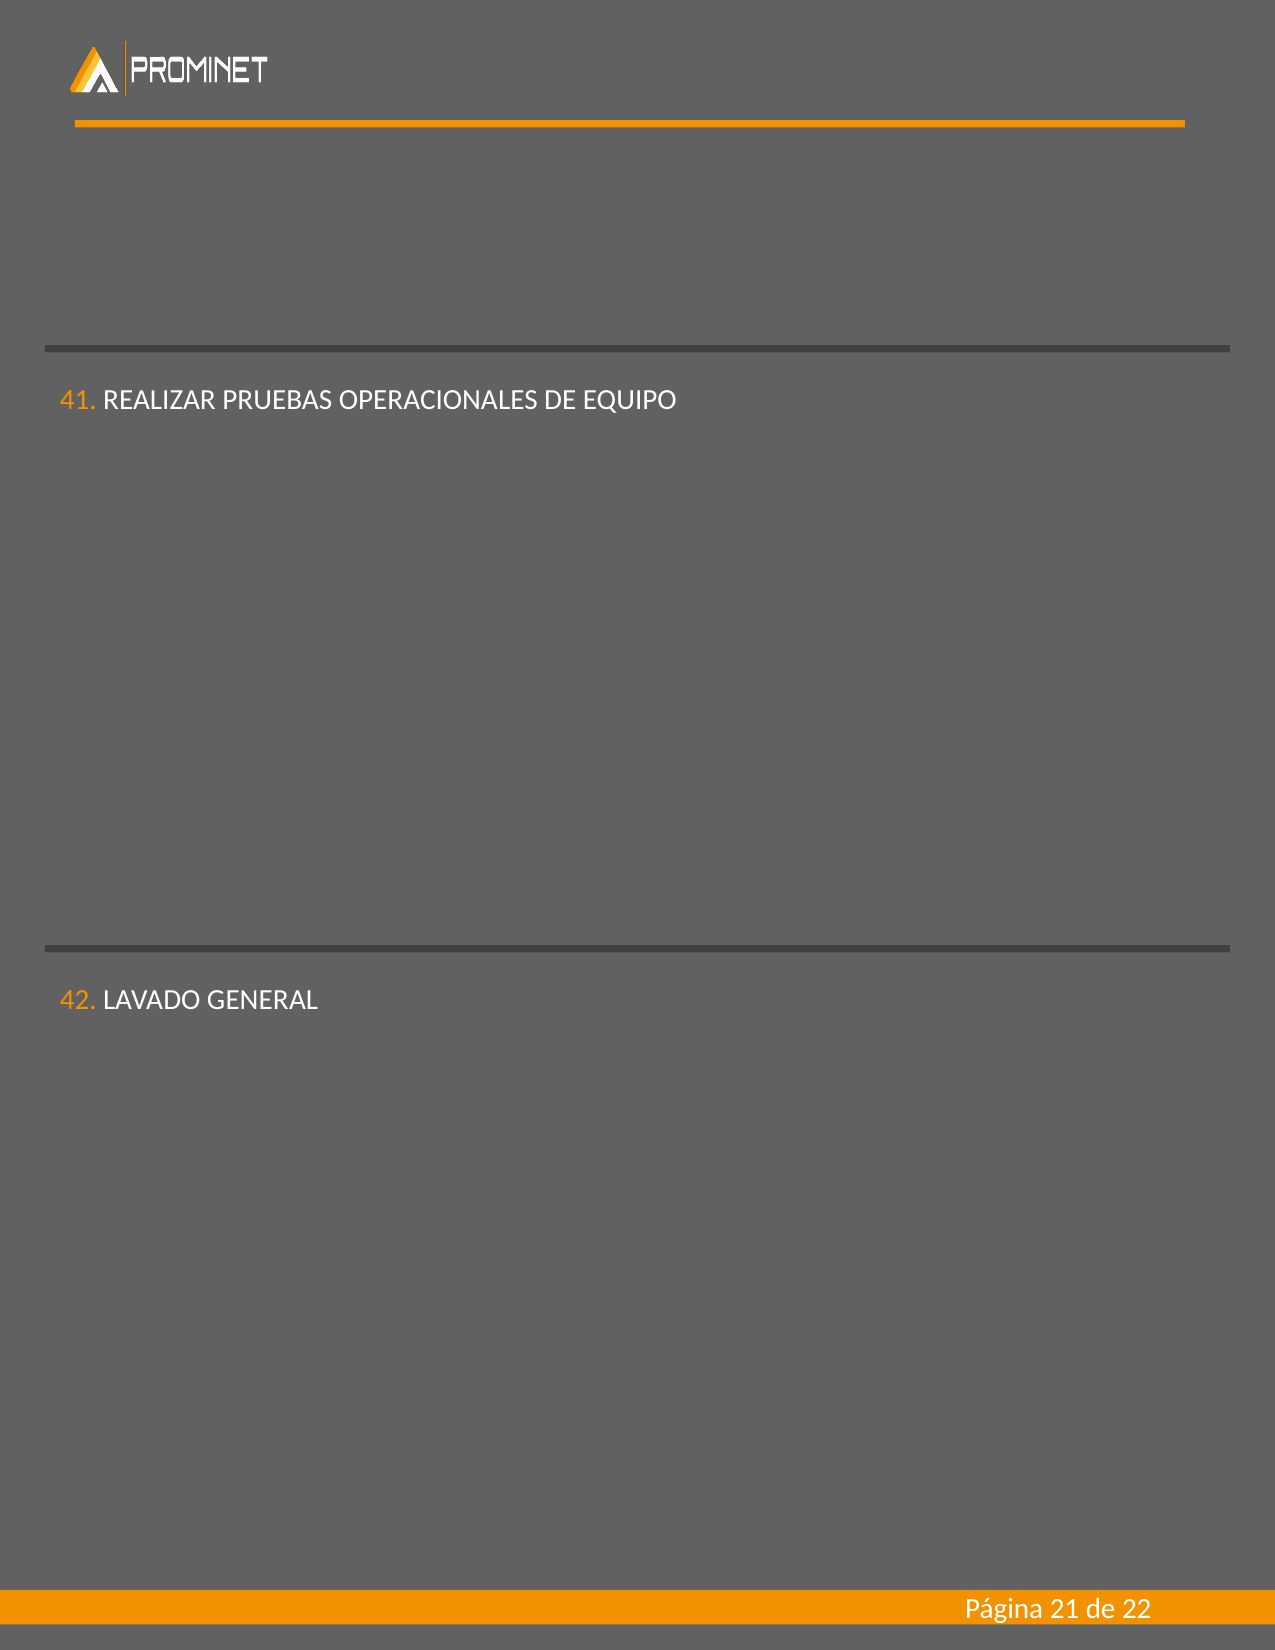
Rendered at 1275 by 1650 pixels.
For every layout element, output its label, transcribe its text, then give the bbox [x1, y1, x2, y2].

text_box [74, 120, 1185, 128]
text_box [0, 1589, 1275, 1625]
text_box 42. LAVADO GENERAL [44, 959, 1245, 1035]
text_box 41. REALIZAR PRUEBAS OPERACIONALES DE EQUIPO [44, 359, 1245, 435]
text_box [44, 345, 1230, 353]
text_box [44, 945, 1230, 953]
picture [59, 29, 285, 105]
